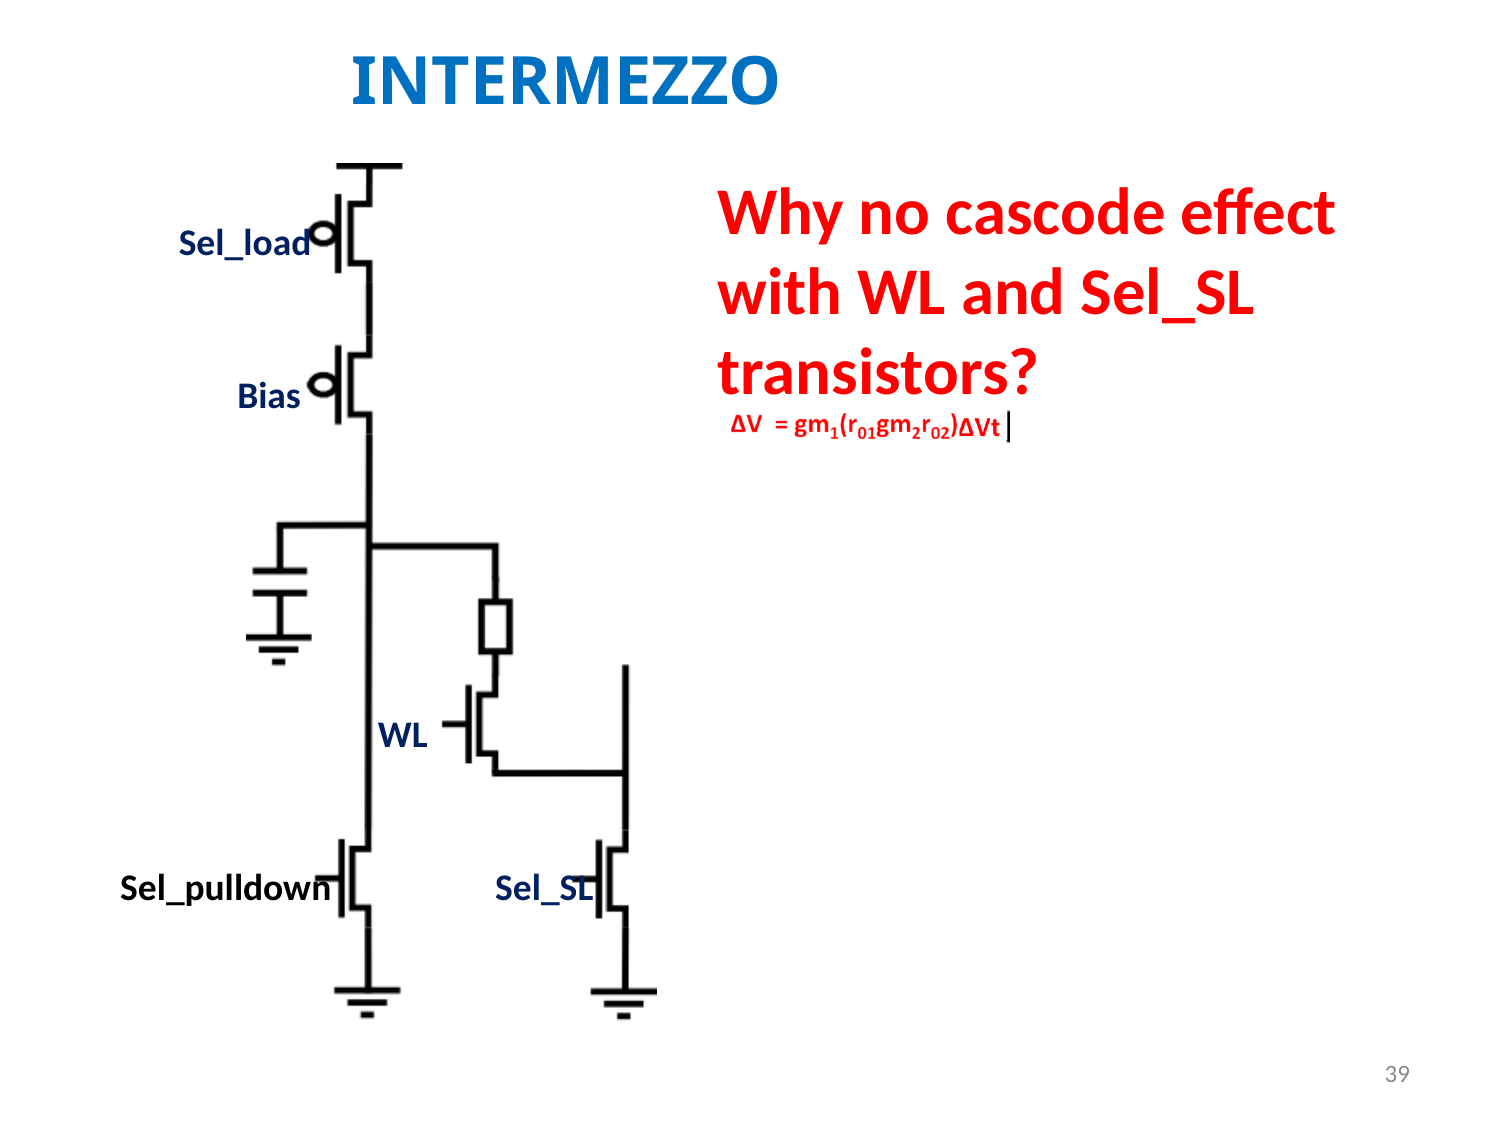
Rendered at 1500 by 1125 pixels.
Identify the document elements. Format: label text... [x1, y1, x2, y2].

text_box Why no cascode effect with WL and Sel_SL transistors? [702, 160, 1447, 416]
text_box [105, 163, 751, 1021]
picture [714, 408, 1011, 445]
slide_number 39 [1074, 1042, 1425, 1103]
text_box INTERMEZZO [336, 30, 1500, 126]
